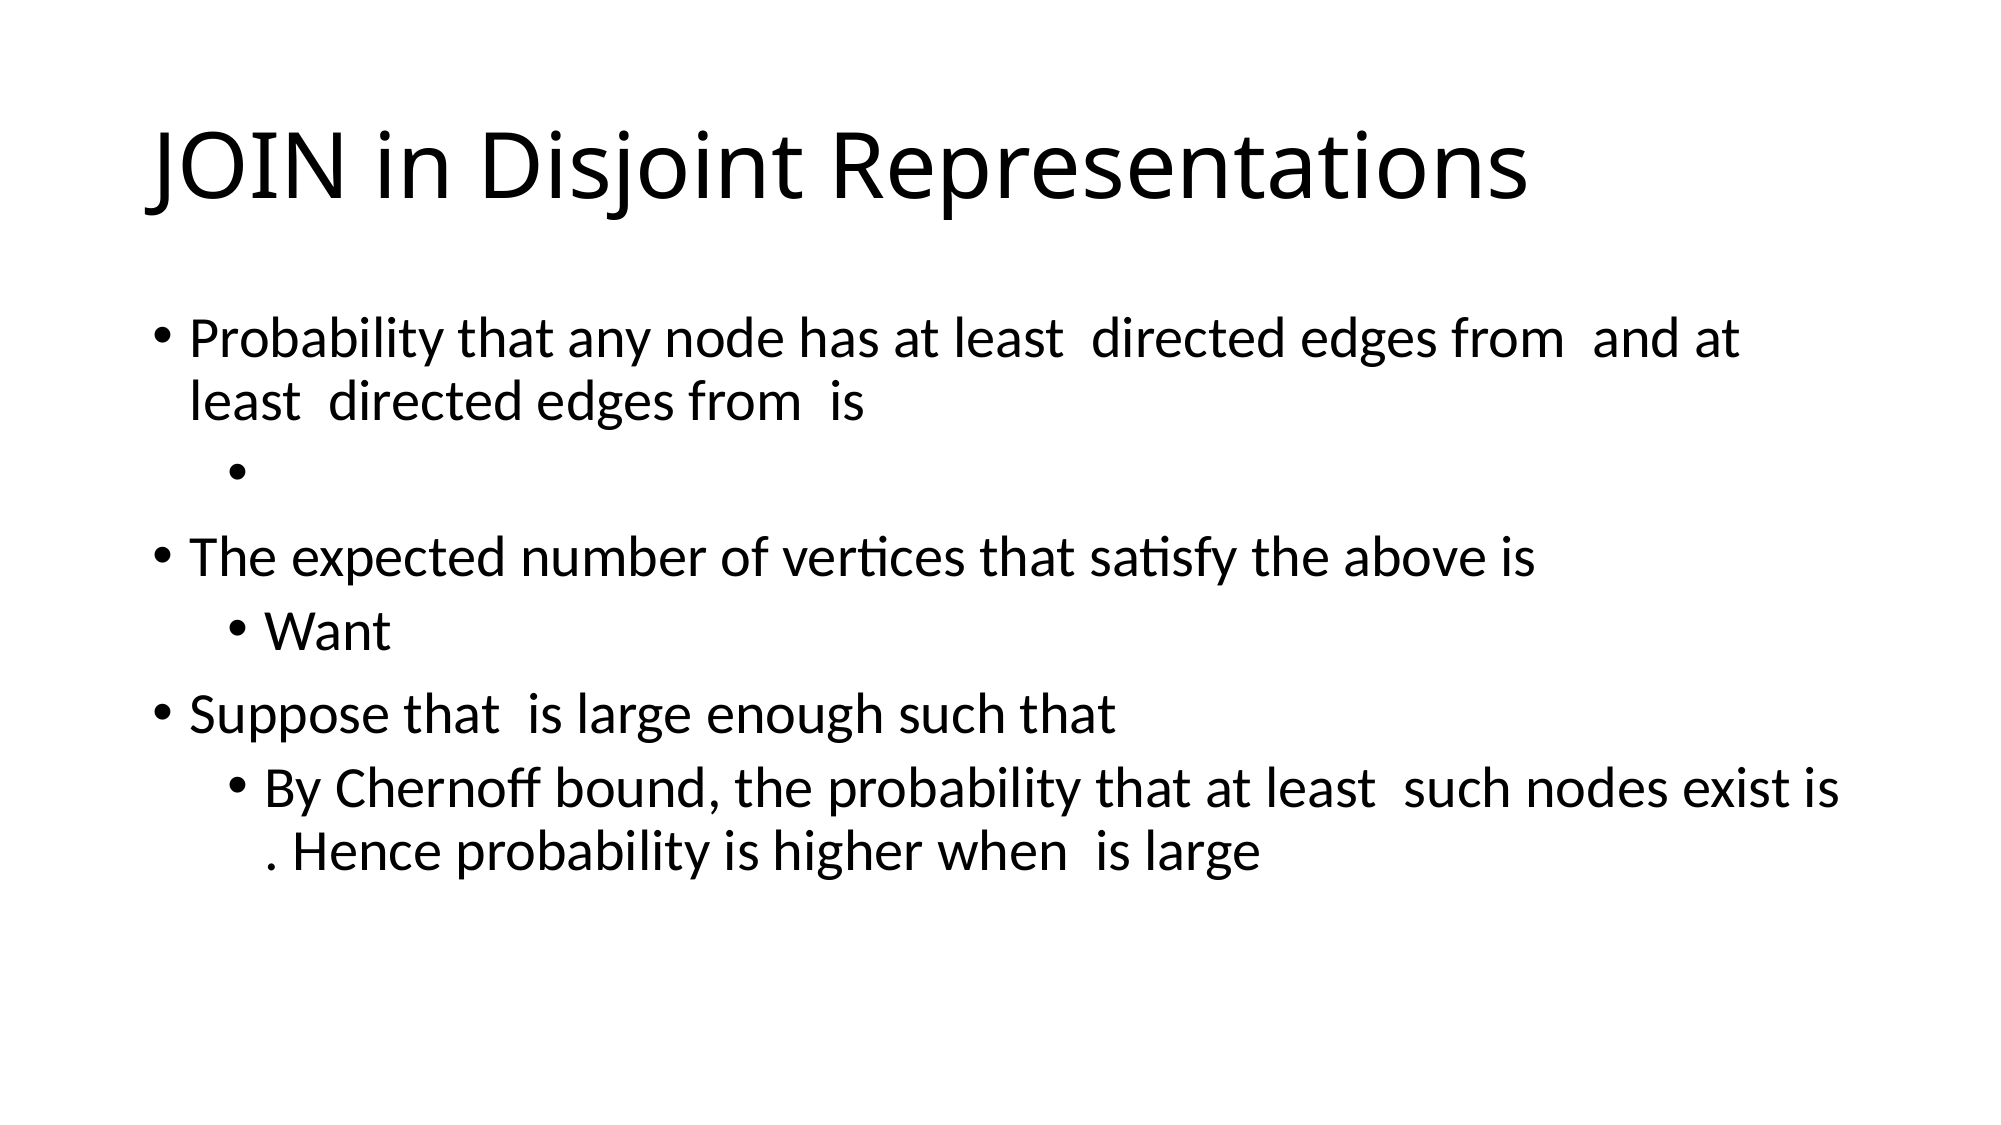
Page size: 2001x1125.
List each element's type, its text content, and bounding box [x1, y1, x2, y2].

title JOIN in Disjoint Representations [137, 59, 1863, 278]
